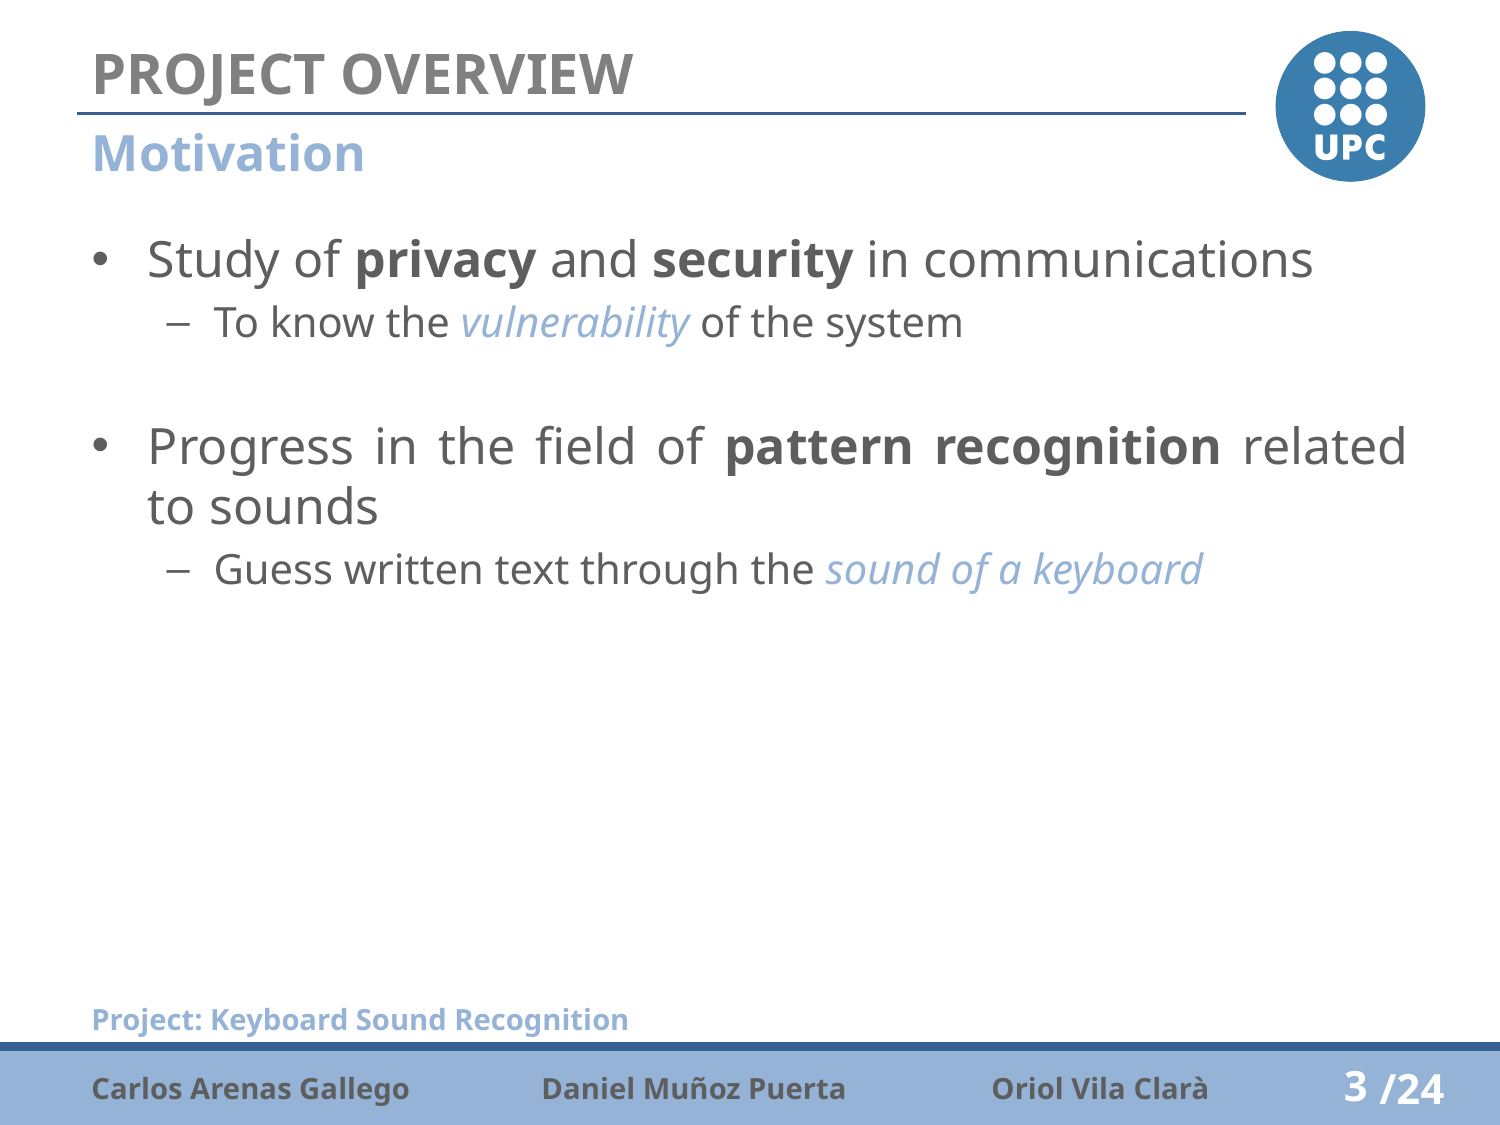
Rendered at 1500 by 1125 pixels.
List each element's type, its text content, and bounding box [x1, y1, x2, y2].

list Study of privacy and security in communications To know the vulnerability of the system Progress in the field of pattern recognition related to sounds Guess written text through the sound of a keyboard [76, 220, 1424, 562]
picture [1274, 30, 1427, 184]
slide_number 3 [1246, 1046, 1383, 1125]
list Motivation [76, 113, 1247, 185]
text_box [76, 562, 1424, 941]
title PROJECT OVERVIEW [76, 30, 1247, 113]
